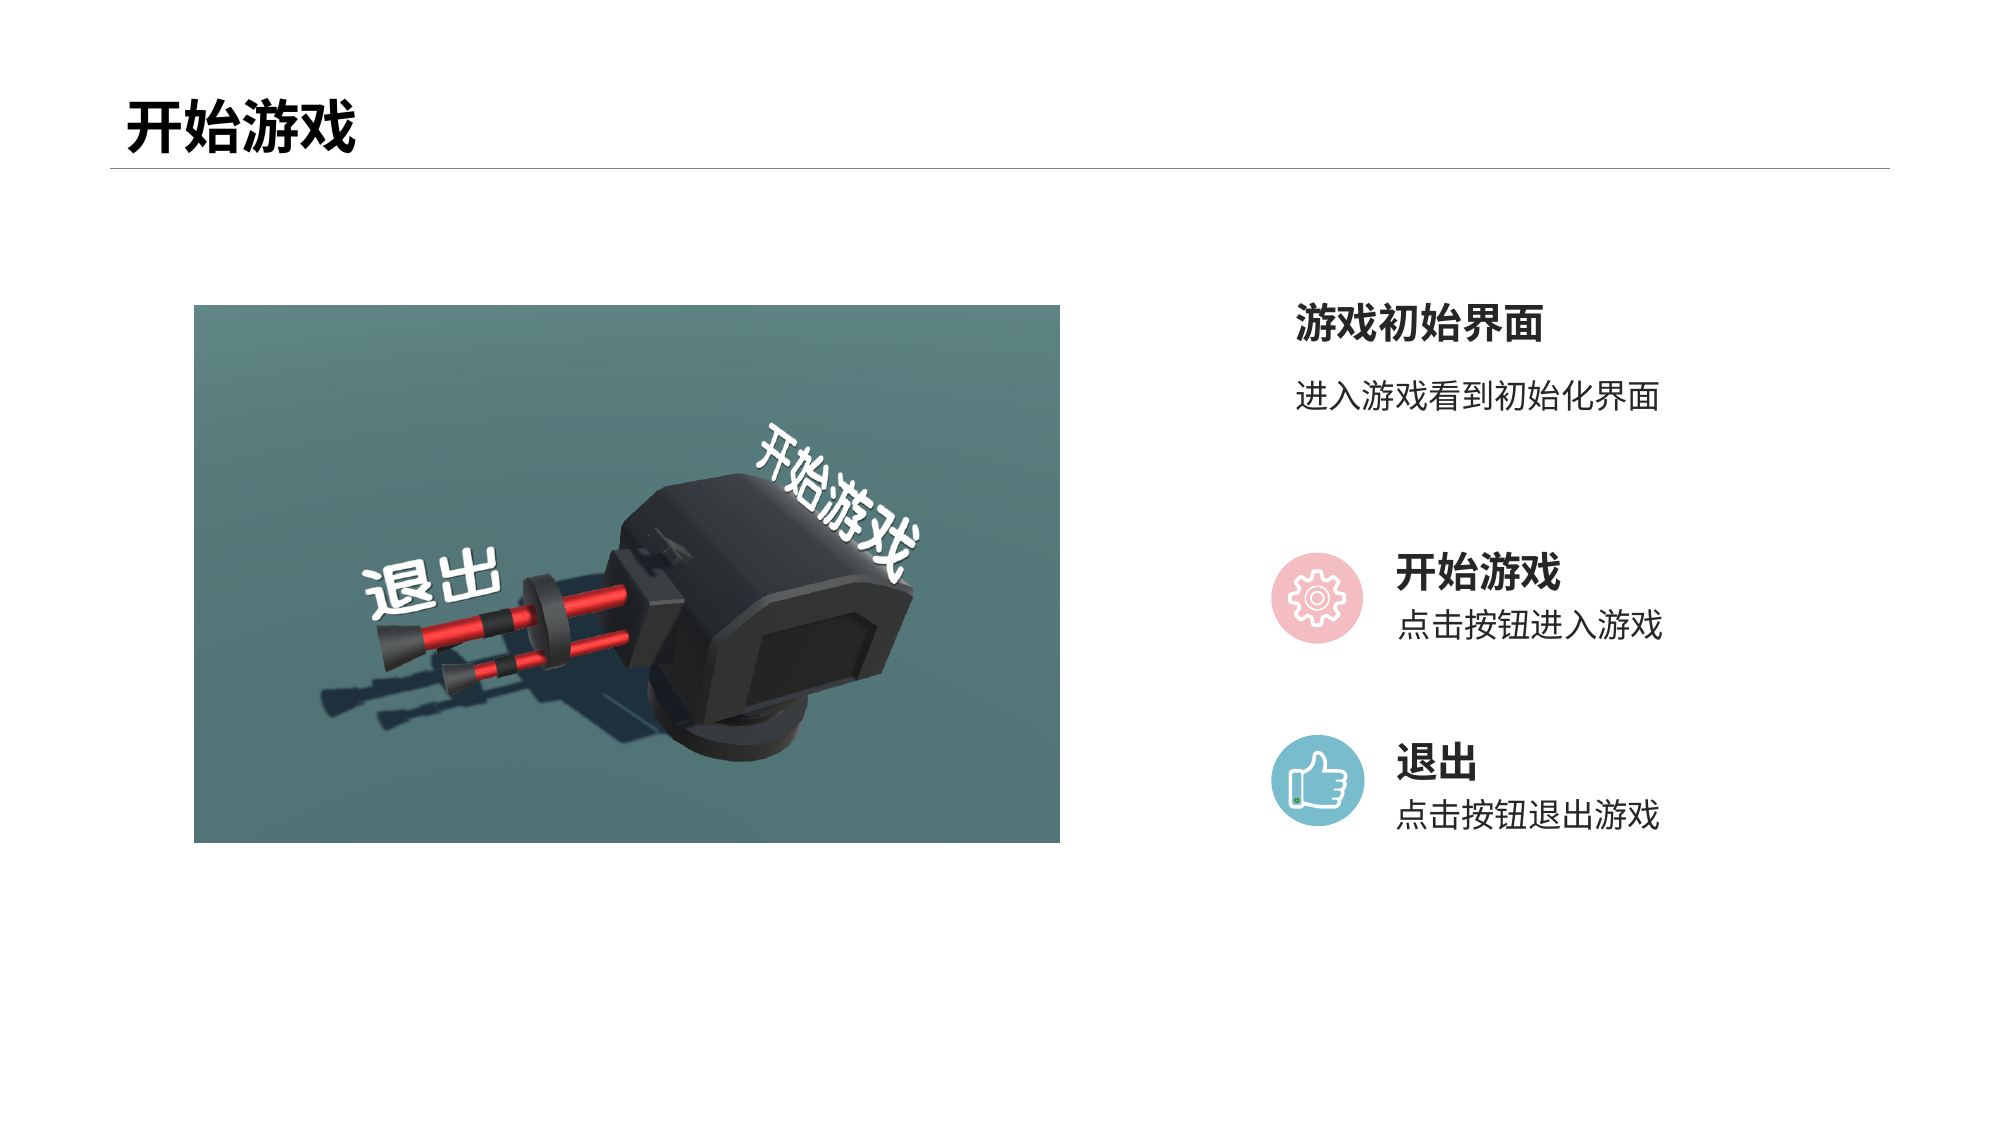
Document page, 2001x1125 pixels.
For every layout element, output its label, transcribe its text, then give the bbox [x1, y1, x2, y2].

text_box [1271, 728, 1899, 843]
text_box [1280, 289, 1890, 424]
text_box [1271, 538, 1881, 653]
picture [194, 305, 1060, 843]
title 开始游戏 [109, 0, 1890, 169]
